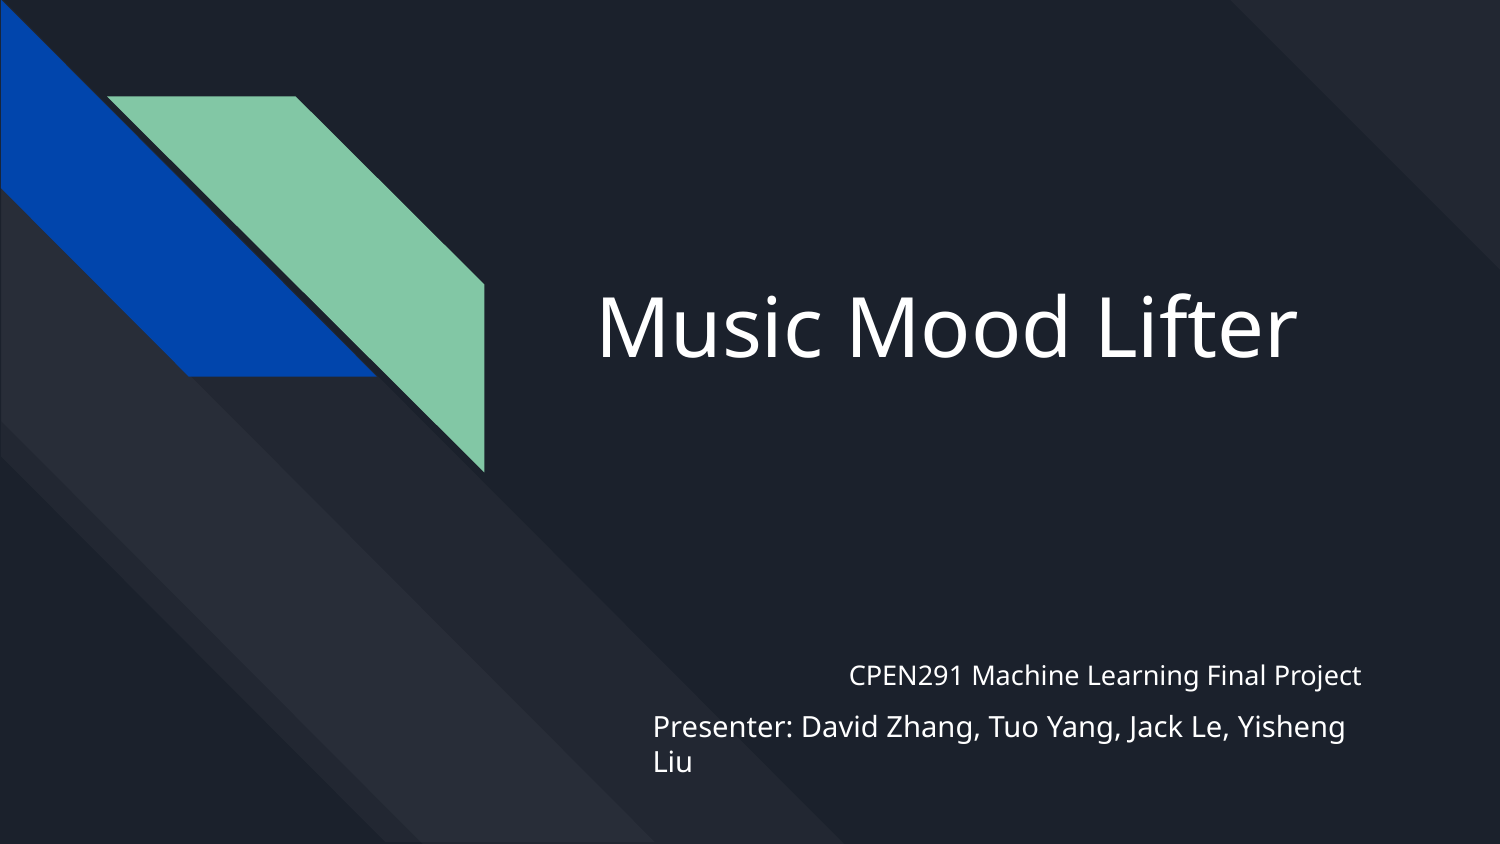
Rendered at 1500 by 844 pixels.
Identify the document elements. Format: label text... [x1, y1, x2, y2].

text_box Presenter: David Zhang, Tuo Yang, Jack Le, Yisheng Liu [637, 693, 1363, 829]
subtitle CPEN291 Machine Learning Final Project [833, 643, 1404, 727]
title Music Mood Lifter [580, 258, 1404, 518]
